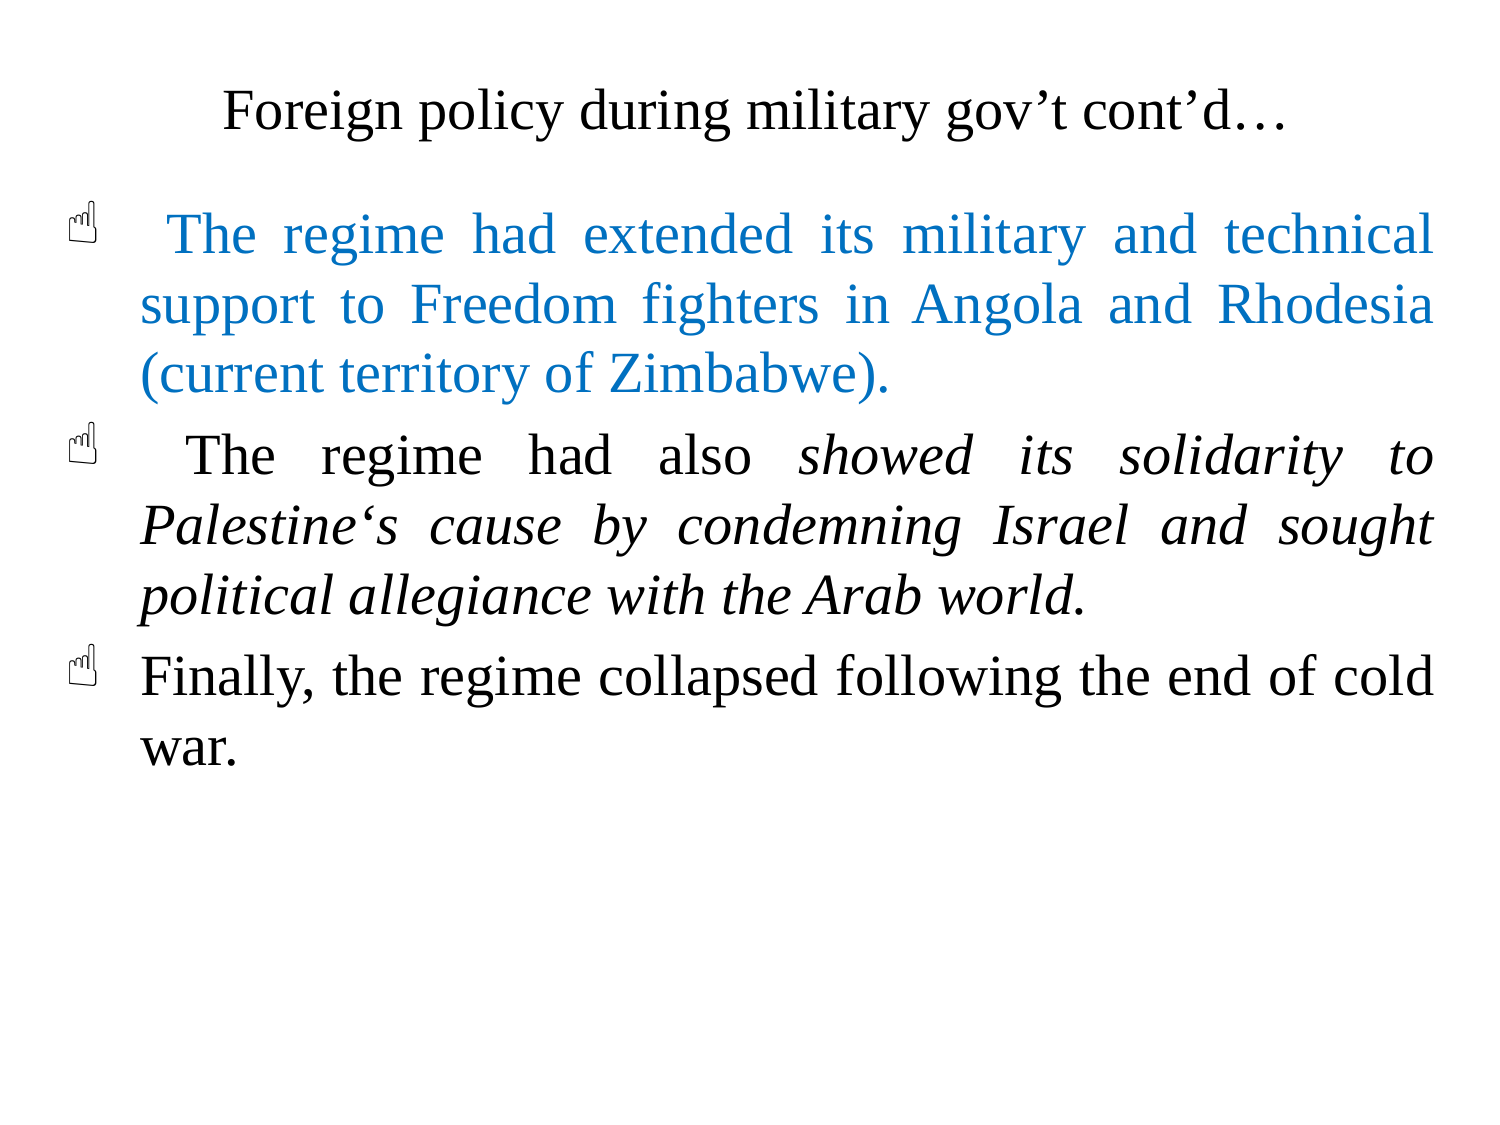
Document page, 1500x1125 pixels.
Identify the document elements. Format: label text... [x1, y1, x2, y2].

subtitle The regime had extended its military and technical support to Freedom fighters in Angola and Rhodesia (current territory of Zimbabwe). The regime had also showed its solidarity to Palestine‘s cause by condemning Israel and sought political allegiance with the Arab world. Finally, the regime collapsed following the end of cold war. [50, 187, 1450, 1063]
title Foreign policy during military gov’t cont’d… [62, 62, 1450, 150]
